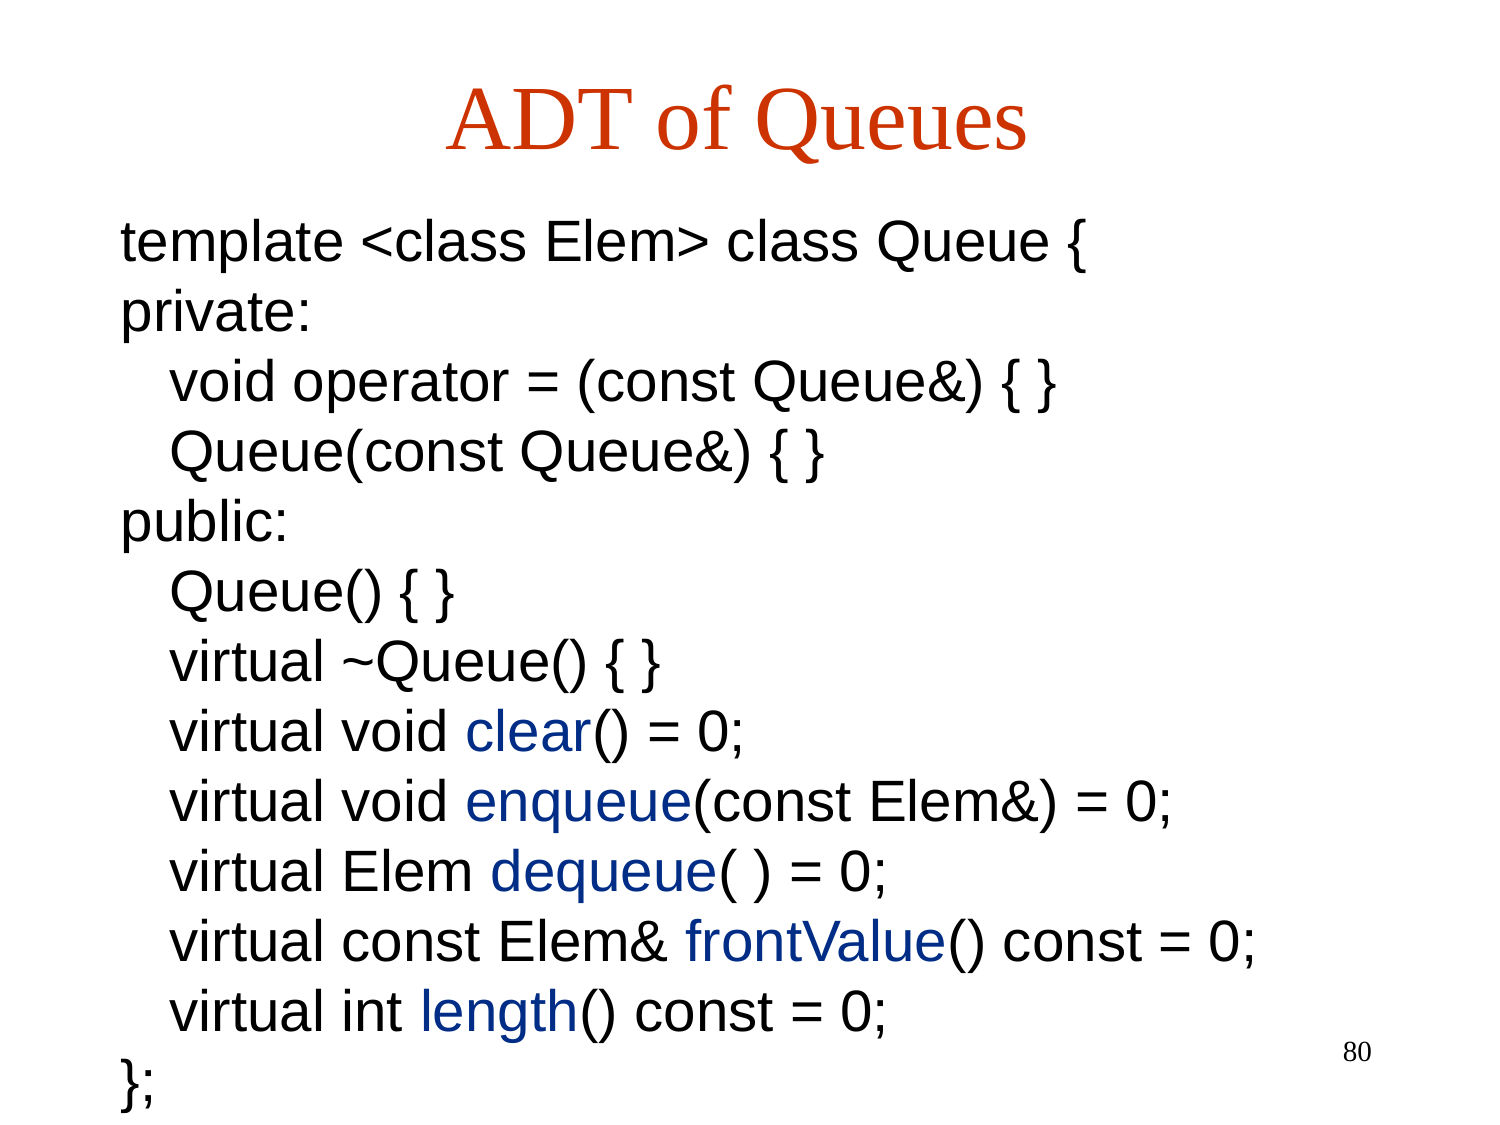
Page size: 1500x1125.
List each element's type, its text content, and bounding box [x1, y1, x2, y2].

slide_number 80 [1074, 1024, 1388, 1101]
title ADT of Queues [111, 18, 1388, 196]
text_box template <class Elem> class Queue { private: void operator = (const Queue&) { } Queue(const Queue&) { } public: Queue() { } virtual ~Queue() { } virtual void clear() = 0; virtual void enqueue(const Elem&) = 0; virtual Elem dequeue( ) = 0; virtual const Elem& frontValue() const = 0; virtual int length() const = 0; }; [106, 196, 1464, 1121]
